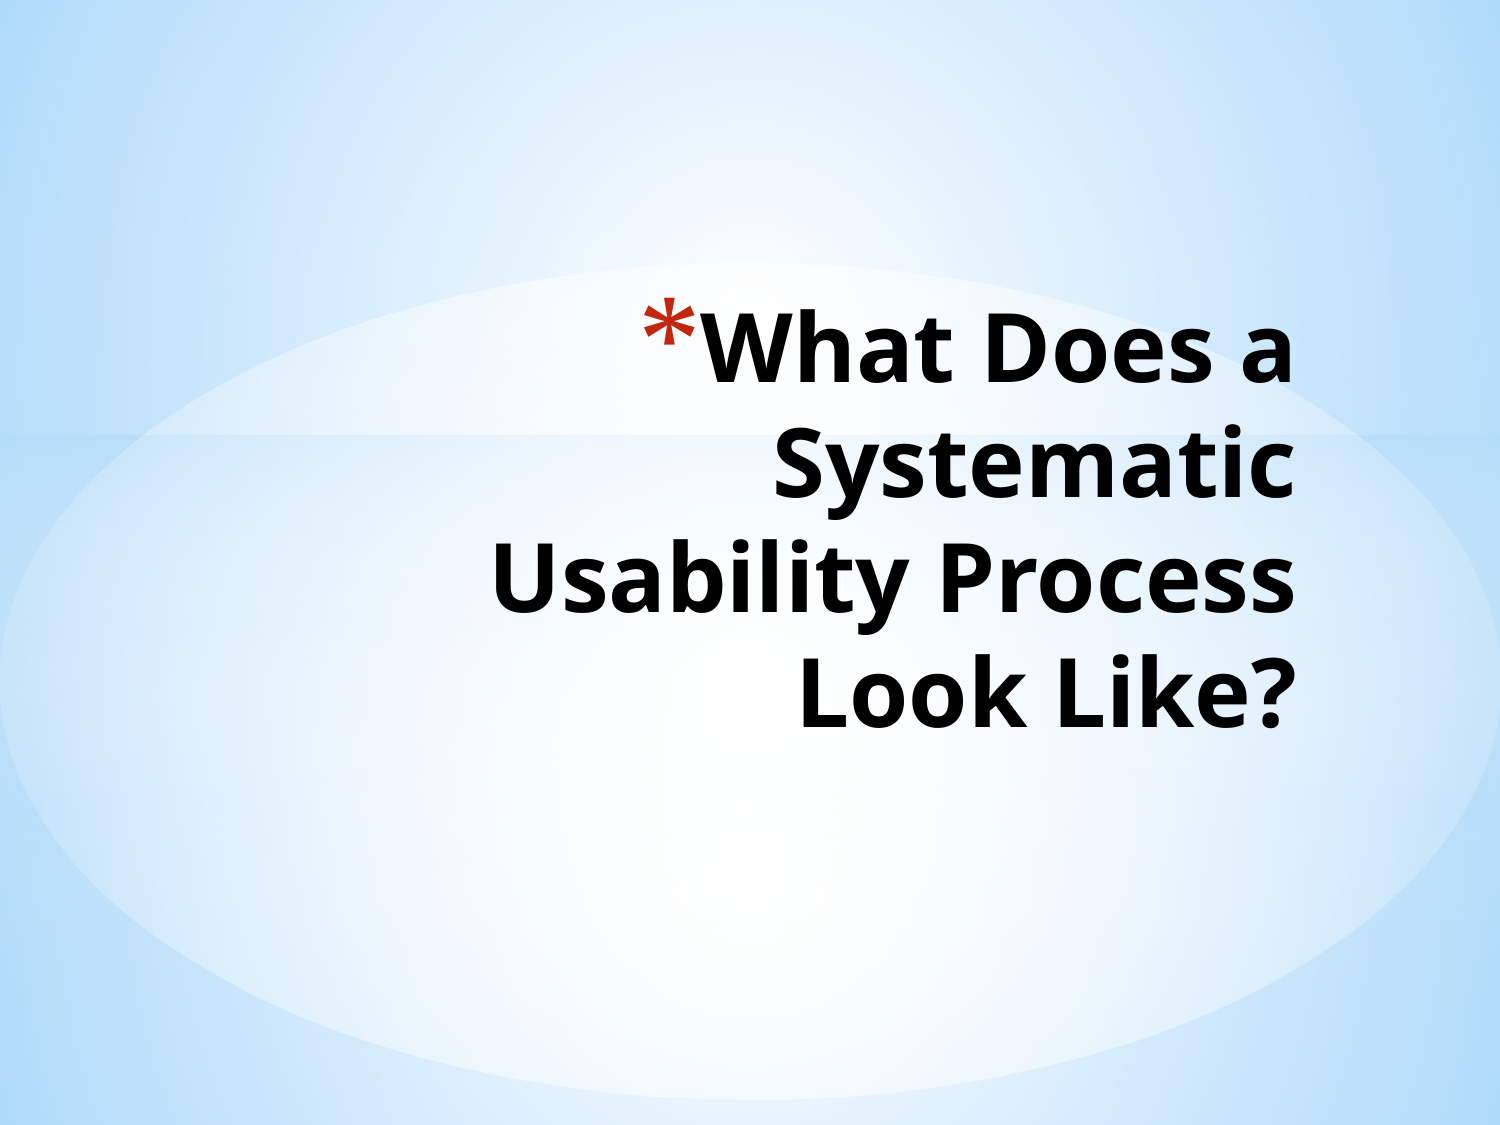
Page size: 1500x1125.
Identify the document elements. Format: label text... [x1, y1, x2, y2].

title What Does a Systematic Usability Process Look Like? [333, 356, 1313, 754]
